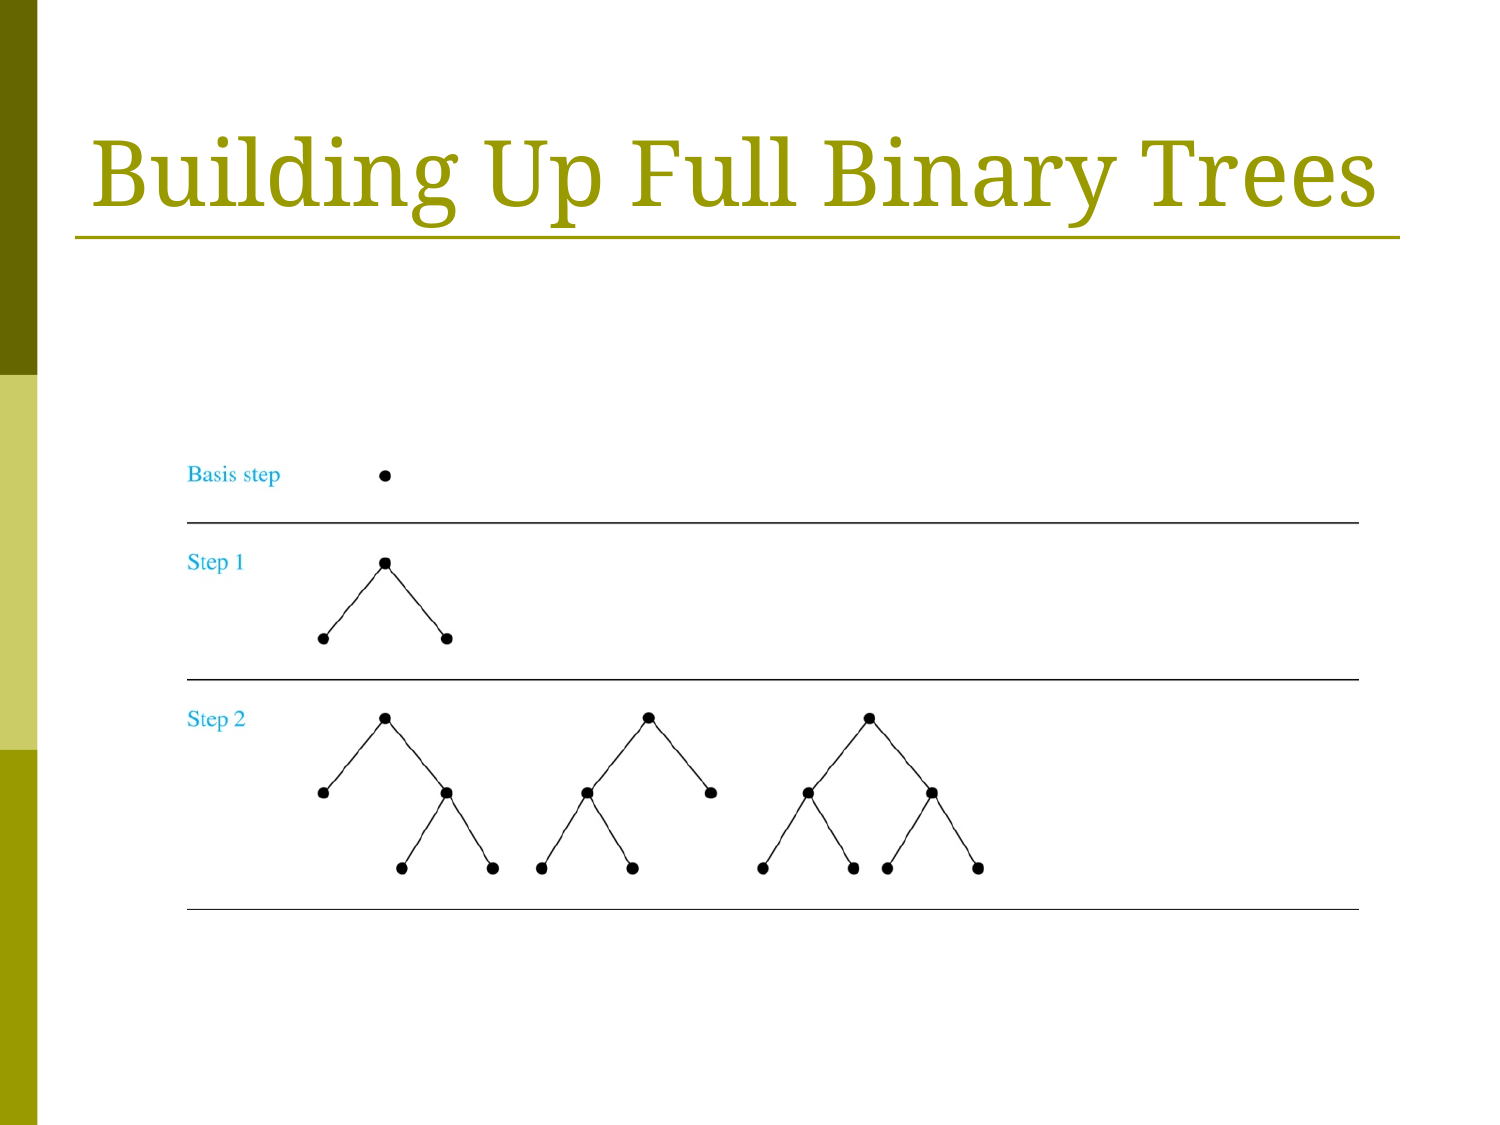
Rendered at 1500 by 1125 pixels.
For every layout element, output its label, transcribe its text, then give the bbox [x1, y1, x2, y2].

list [187, 462, 1359, 910]
title Building Up Full Binary Trees [75, 45, 1425, 233]
